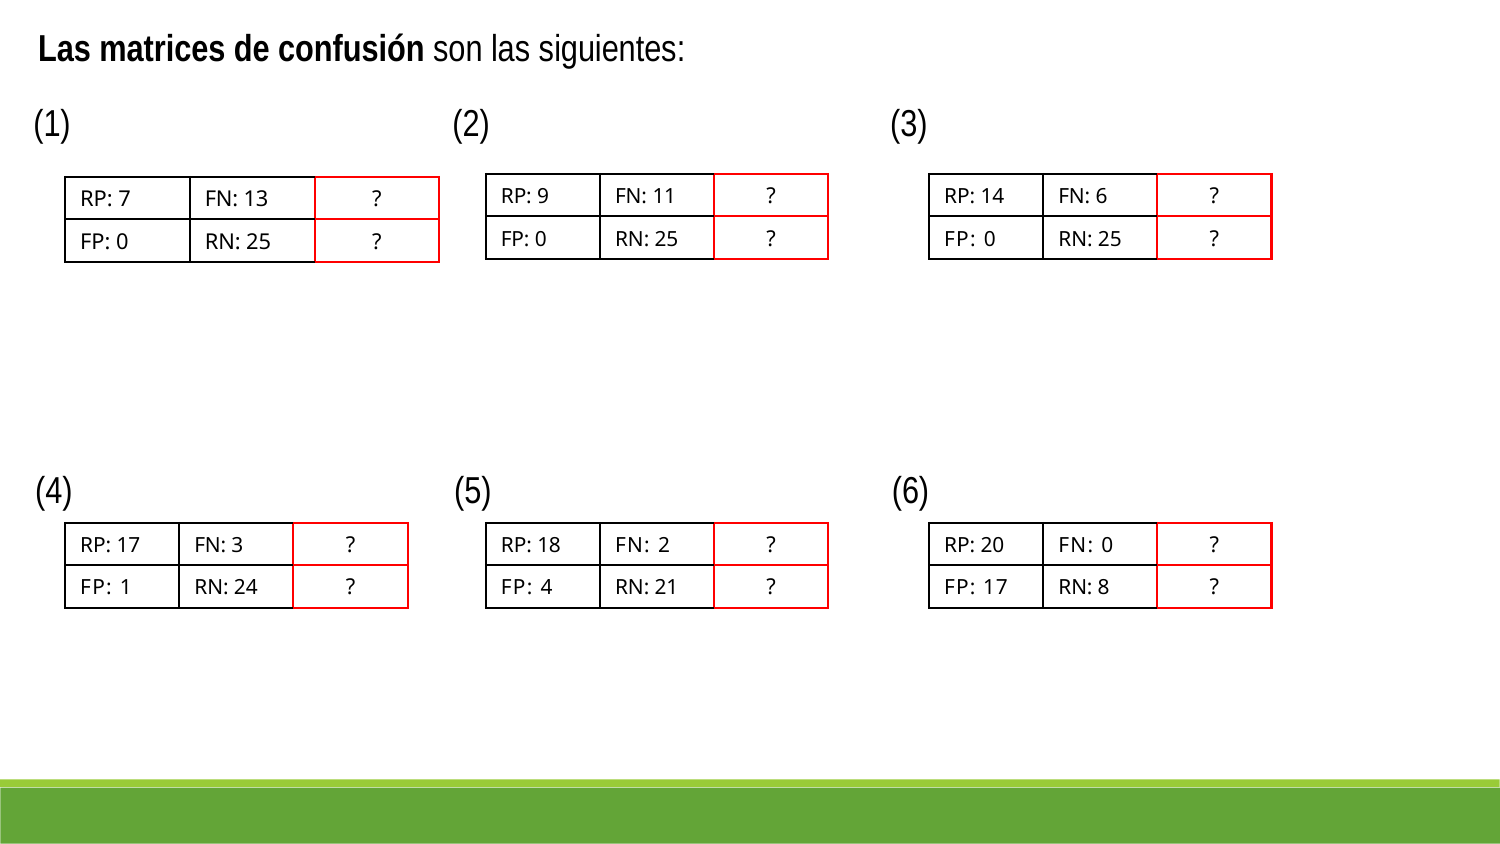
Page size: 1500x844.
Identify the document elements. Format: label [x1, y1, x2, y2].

text_box [889, 467, 937, 510]
text_box [928, 521, 1273, 609]
text_box [64, 175, 441, 264]
text_box [484, 521, 830, 609]
text_box [452, 467, 500, 510]
text_box [484, 172, 830, 261]
text_box [64, 521, 409, 609]
text_box [36, 26, 696, 68]
text_box [31, 101, 79, 144]
text_box [888, 101, 936, 144]
text_box [450, 101, 498, 144]
text_box [33, 467, 81, 510]
text_box [928, 172, 1273, 261]
